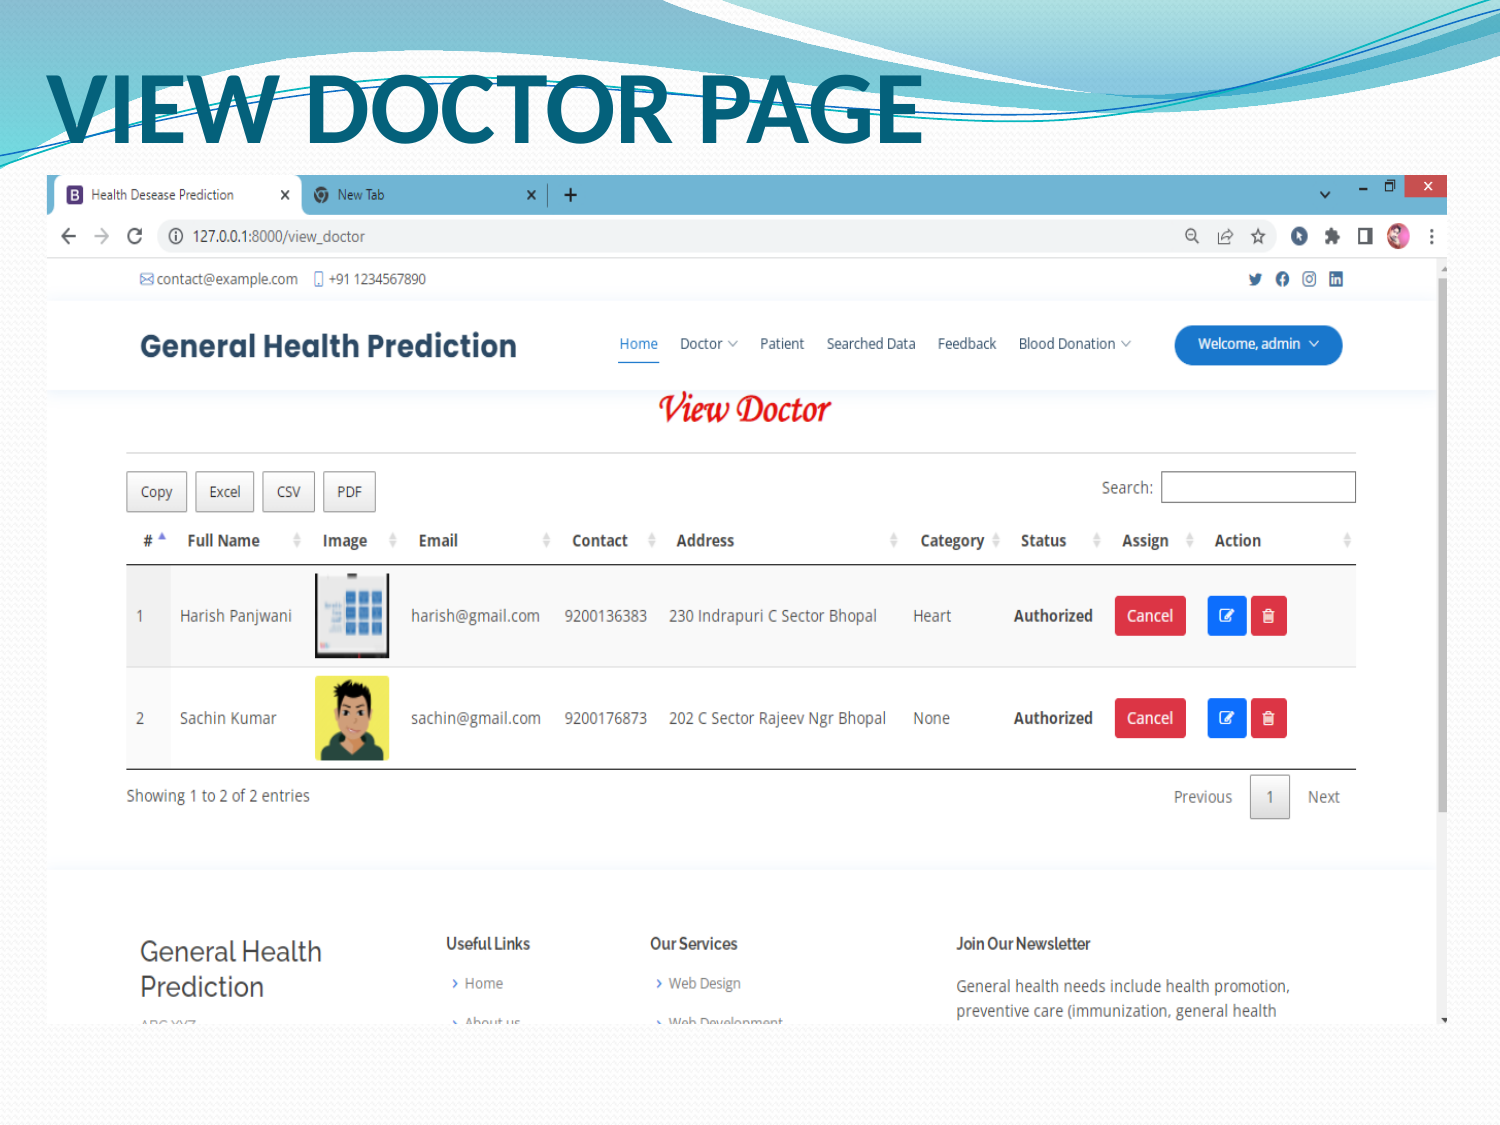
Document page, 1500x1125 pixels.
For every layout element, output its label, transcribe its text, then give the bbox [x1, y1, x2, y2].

title VIEW DOCTOR PAGE [46, 81, 1426, 165]
picture [46, 175, 1448, 1024]
